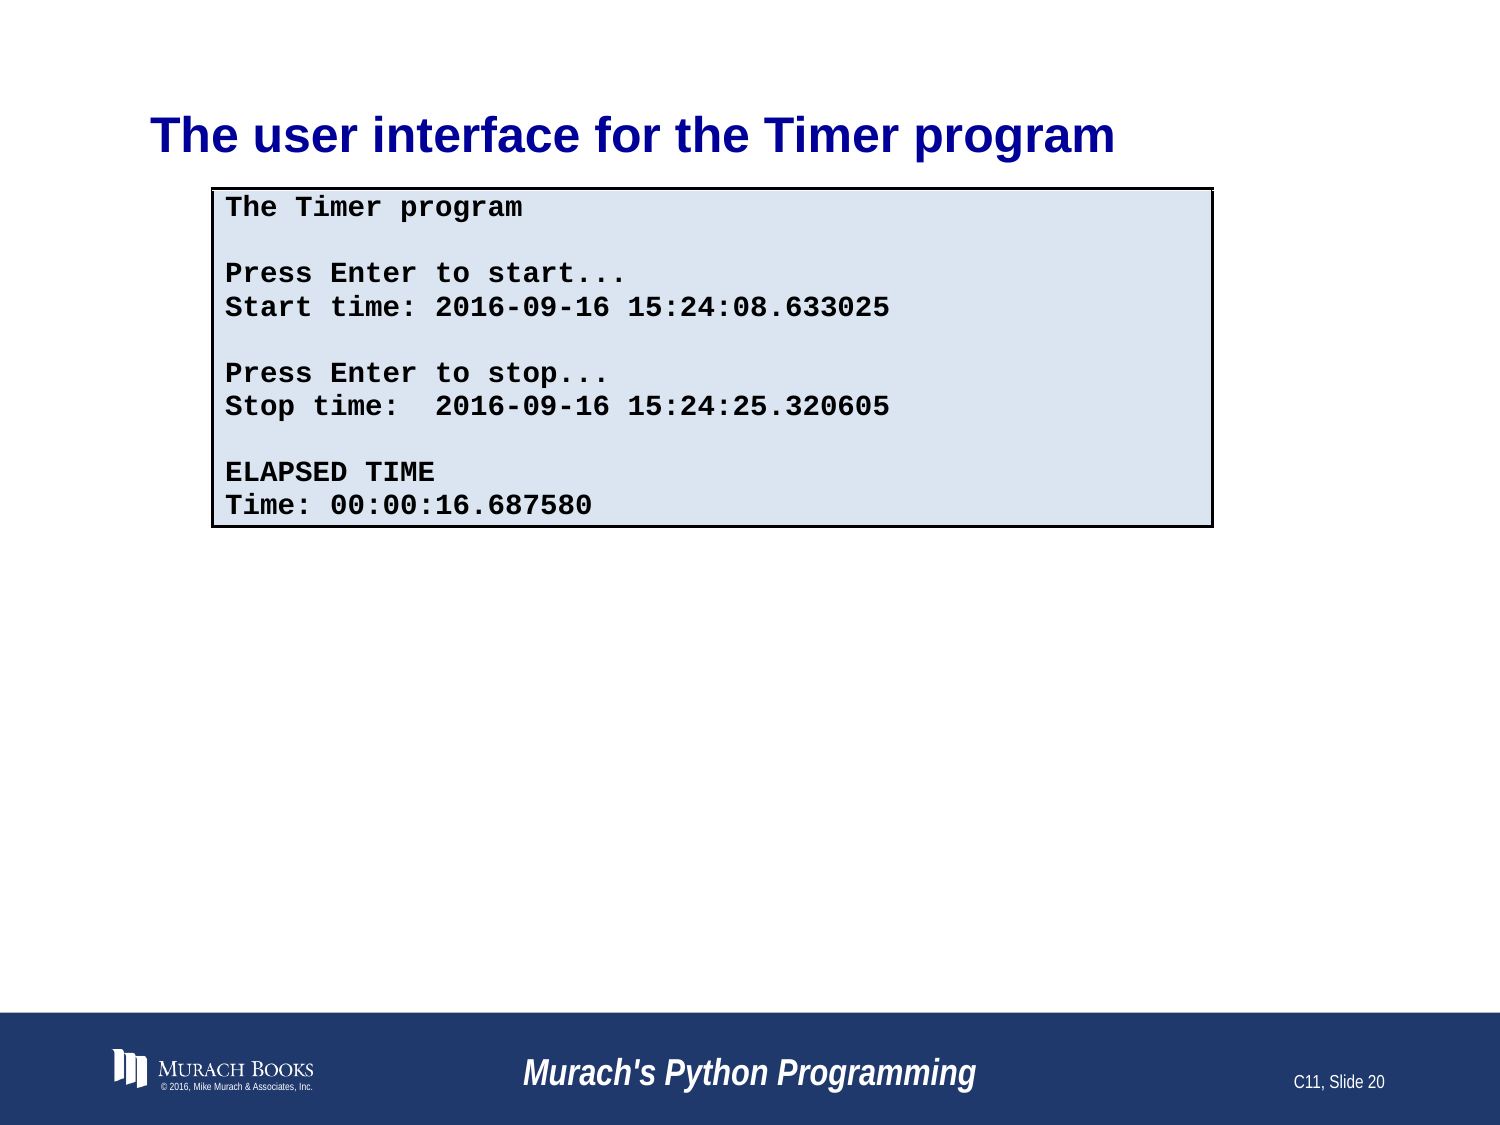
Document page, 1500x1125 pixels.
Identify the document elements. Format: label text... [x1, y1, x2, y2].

footer © 2016, Mike Murach & Associates, Inc. [12, 1025, 463, 1100]
title The user interface for the Timer program [150, 102, 1350, 164]
slide_number C11, Slide 20 [1087, 1025, 1400, 1100]
slide_number Murach's Python Programming [463, 1025, 1050, 1100]
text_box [149, 187, 1348, 542]
